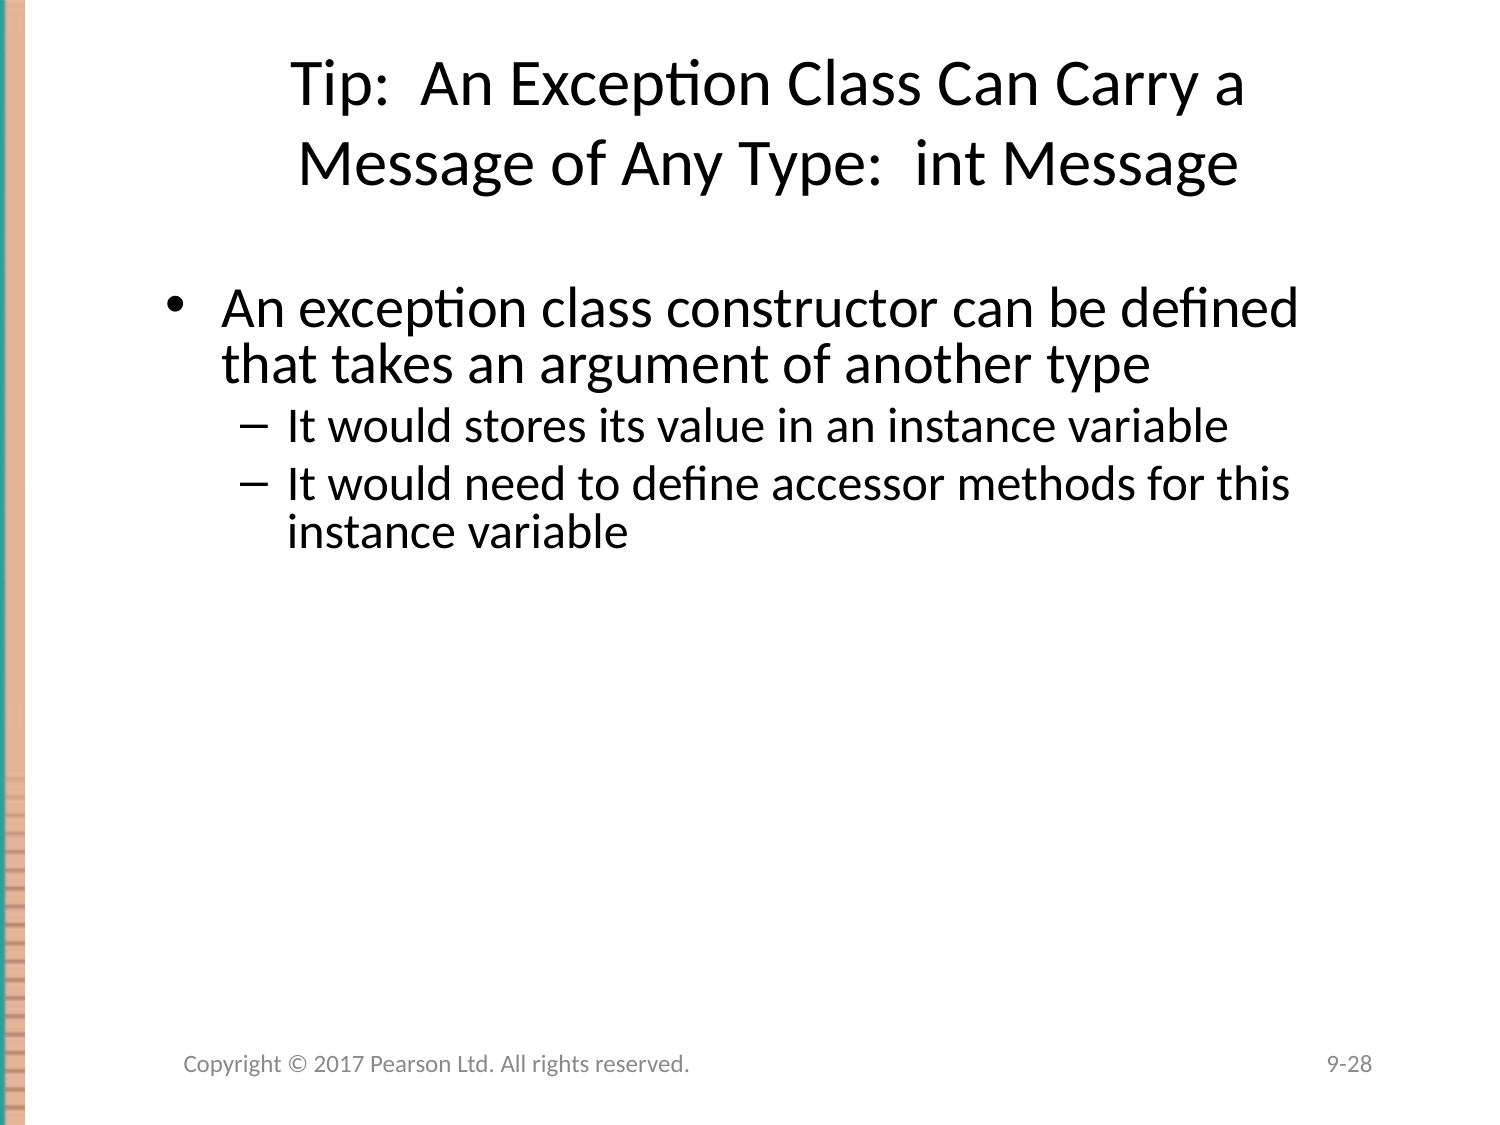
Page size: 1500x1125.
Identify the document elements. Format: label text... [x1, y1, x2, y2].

slide_number 9-28 [1074, 1025, 1388, 1100]
title Tip: An Exception Class Can Carry a Message of Any Type: int Message [150, 24, 1388, 213]
footer Copyright © 2017 Pearson Ltd. All rights reserved. [150, 1025, 725, 1100]
list An exception class constructor can be defined that takes an argument of another type It would stores its value in an instance variable It would need to define accessor methods for this instance variable [150, 275, 1378, 944]
picture [0, 0, 25, 1125]
